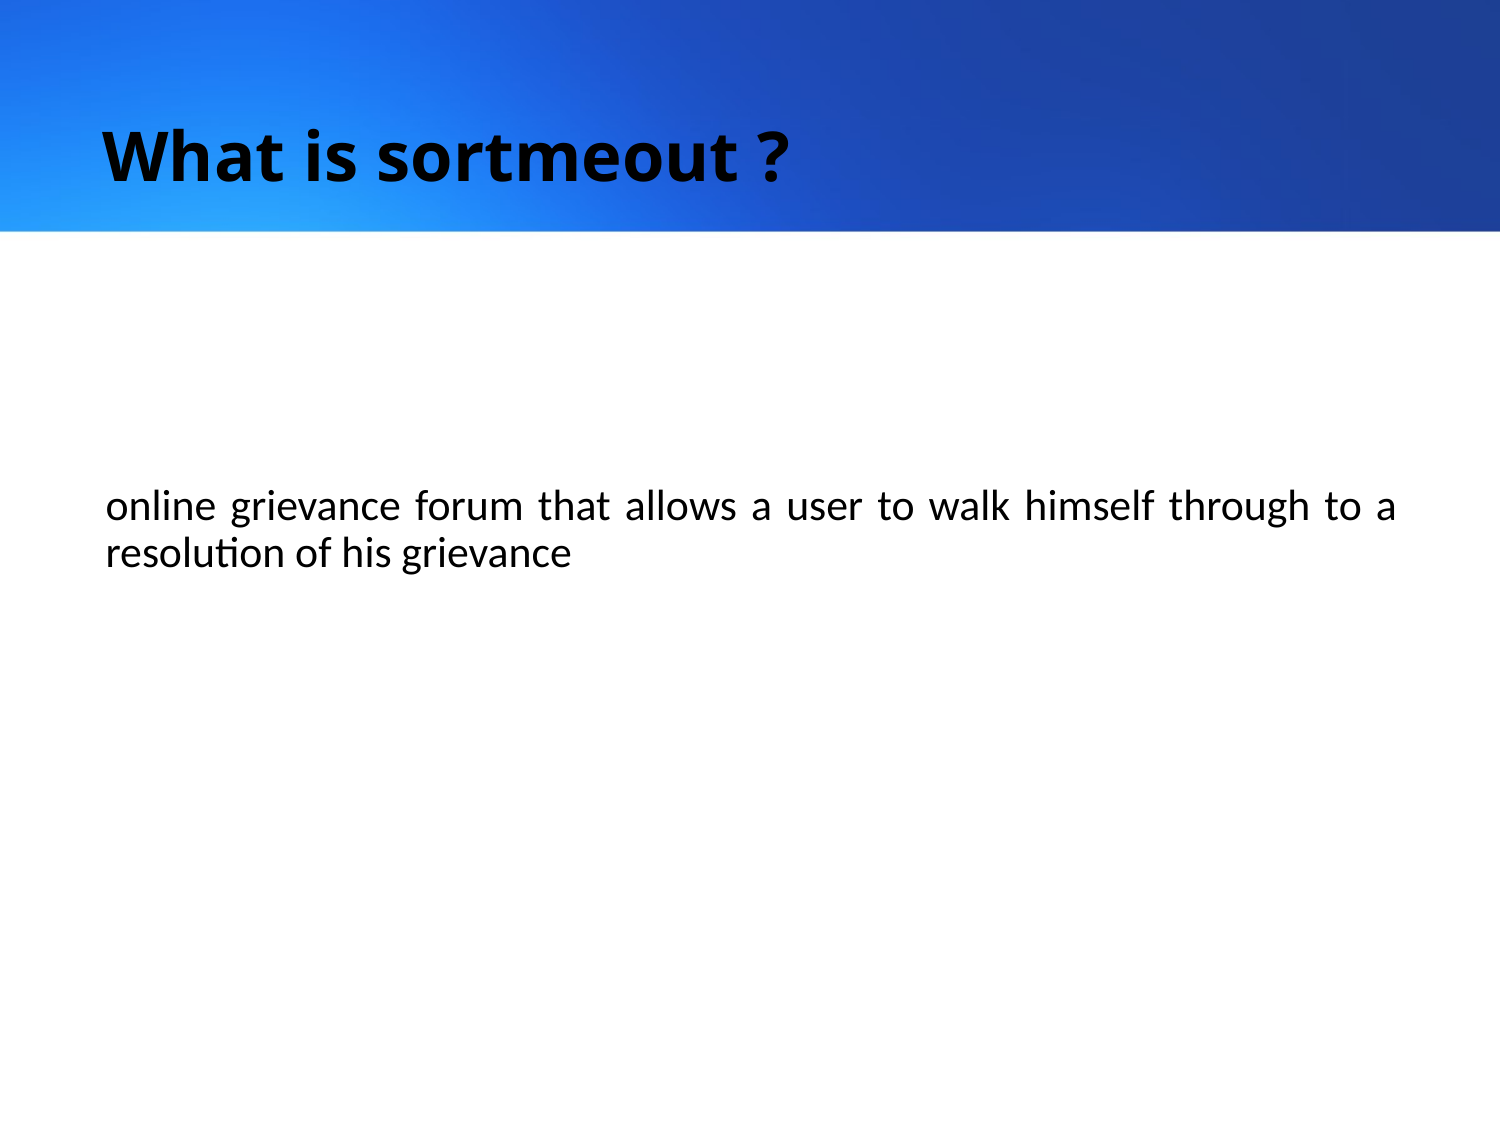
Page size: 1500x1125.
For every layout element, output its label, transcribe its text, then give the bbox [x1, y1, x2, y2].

list online grievance forum that allows a user to walk himself through to a resolution of his grievance [62, 474, 1413, 1013]
title What is sortmeout ? [87, 50, 1382, 268]
picture [0, 0, 1500, 1125]
